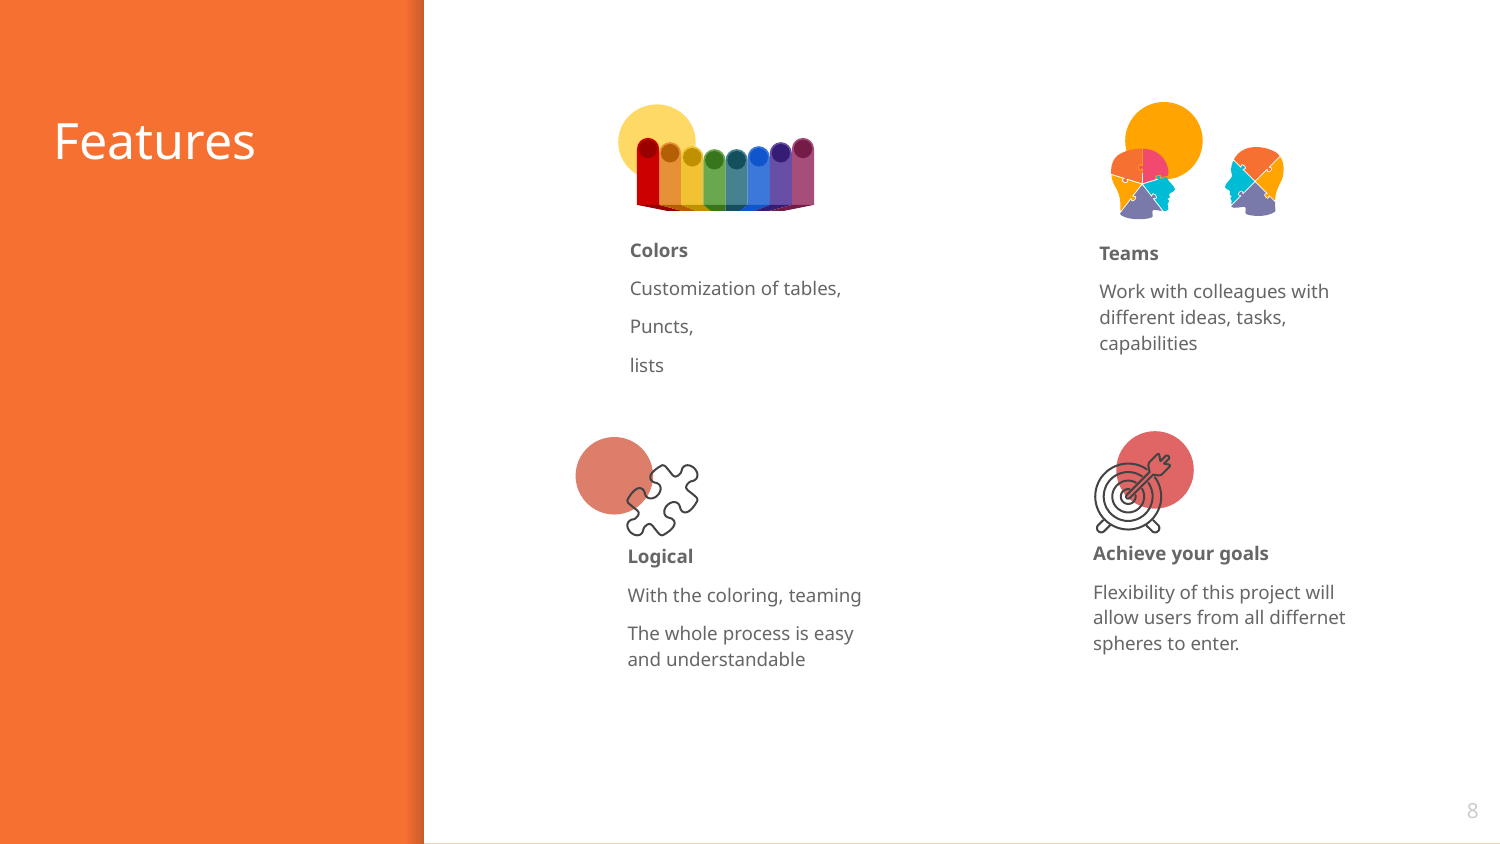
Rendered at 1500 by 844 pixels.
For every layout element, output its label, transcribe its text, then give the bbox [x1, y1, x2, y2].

list Logical With the coloring, teaming The whole process is easy and understandable [612, 526, 906, 744]
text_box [1224, 145, 1286, 219]
title Features [38, 94, 375, 748]
text_box [618, 104, 696, 171]
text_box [1110, 148, 1176, 222]
text_box [1125, 101, 1203, 176]
list Teams Work with colleagues with different ideas, tasks, capabilities [1084, 222, 1378, 440]
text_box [1094, 453, 1171, 533]
slide_number 8 [1403, 779, 1494, 844]
list Achieve your goals Flexibility of this project will allow users from all differnet spheres to enter. [1078, 523, 1372, 741]
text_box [636, 137, 815, 212]
text_box [1120, 440, 1194, 504]
text_box [575, 437, 654, 515]
list Colors Customization of tables, Puncts, lists [614, 219, 909, 437]
